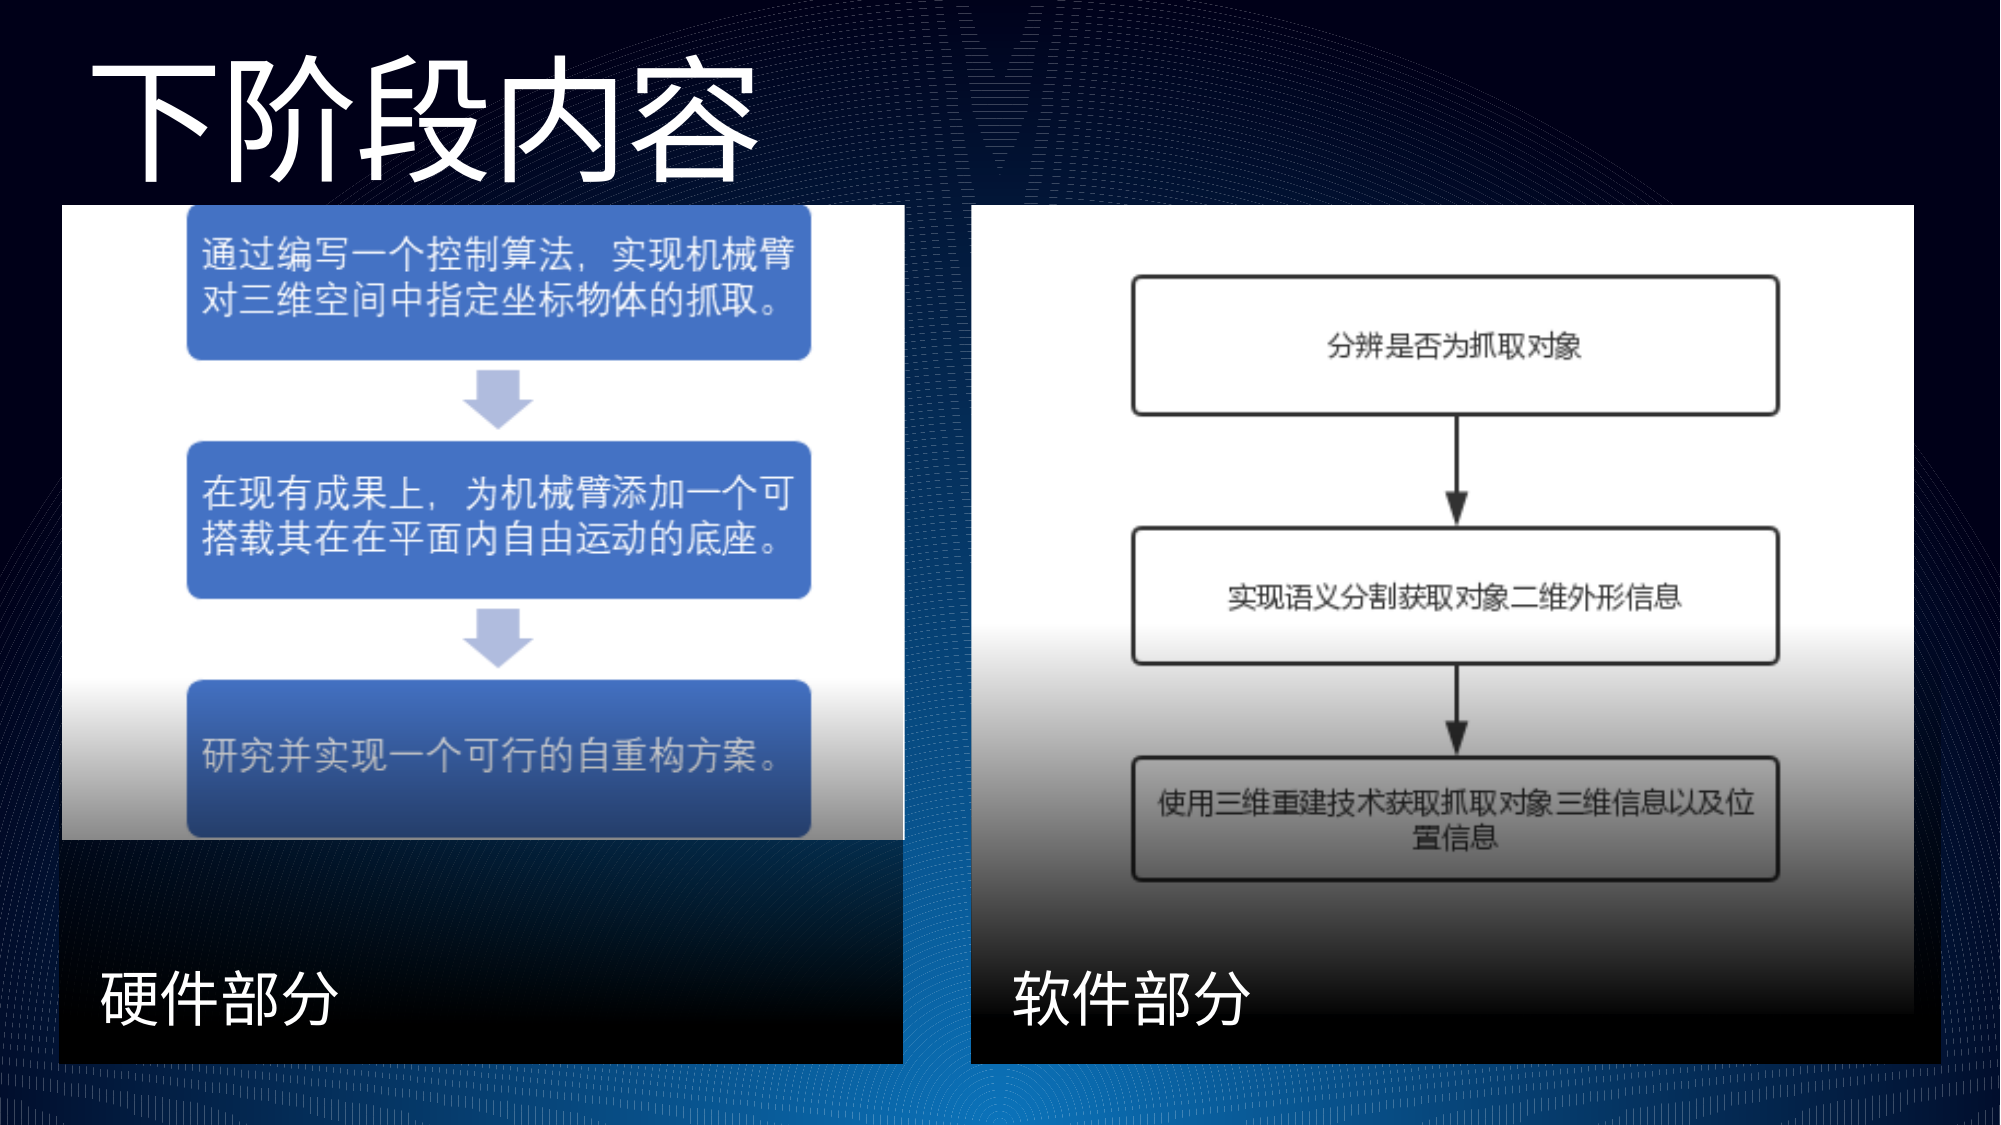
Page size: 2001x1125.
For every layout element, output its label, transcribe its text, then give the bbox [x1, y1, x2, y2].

picture [61, 205, 905, 840]
picture [971, 205, 1915, 1014]
text_box 硬件部分 [59, 679, 903, 1064]
text_box 下阶段内容 [85, 66, 1914, 189]
text_box 软件部分 [971, 623, 1941, 1064]
